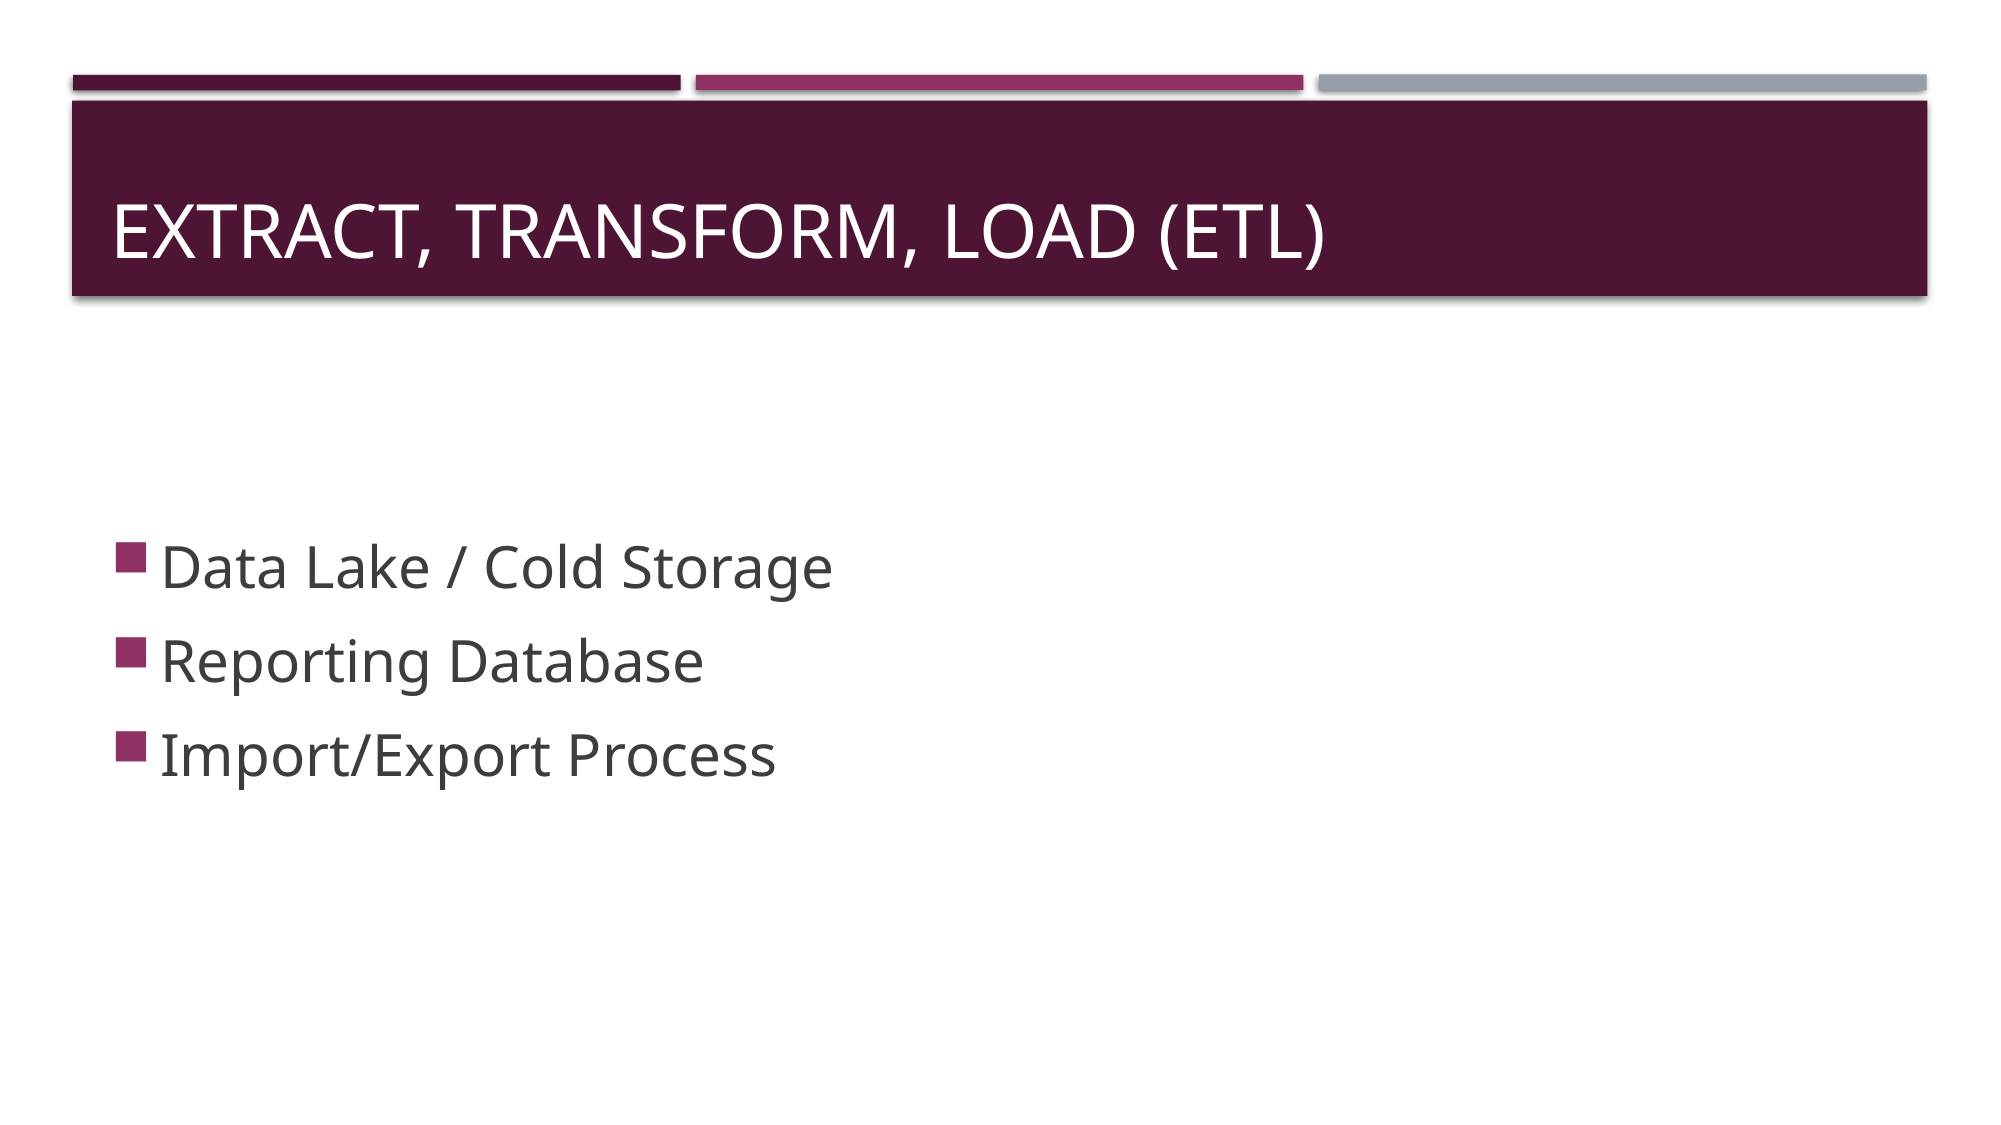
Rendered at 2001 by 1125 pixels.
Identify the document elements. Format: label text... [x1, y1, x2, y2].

title Extract, Transform, Load (ETL) [95, 115, 1905, 282]
list Data Lake / Cold Storage Reporting Database Import/Export Process [95, 357, 1905, 962]
